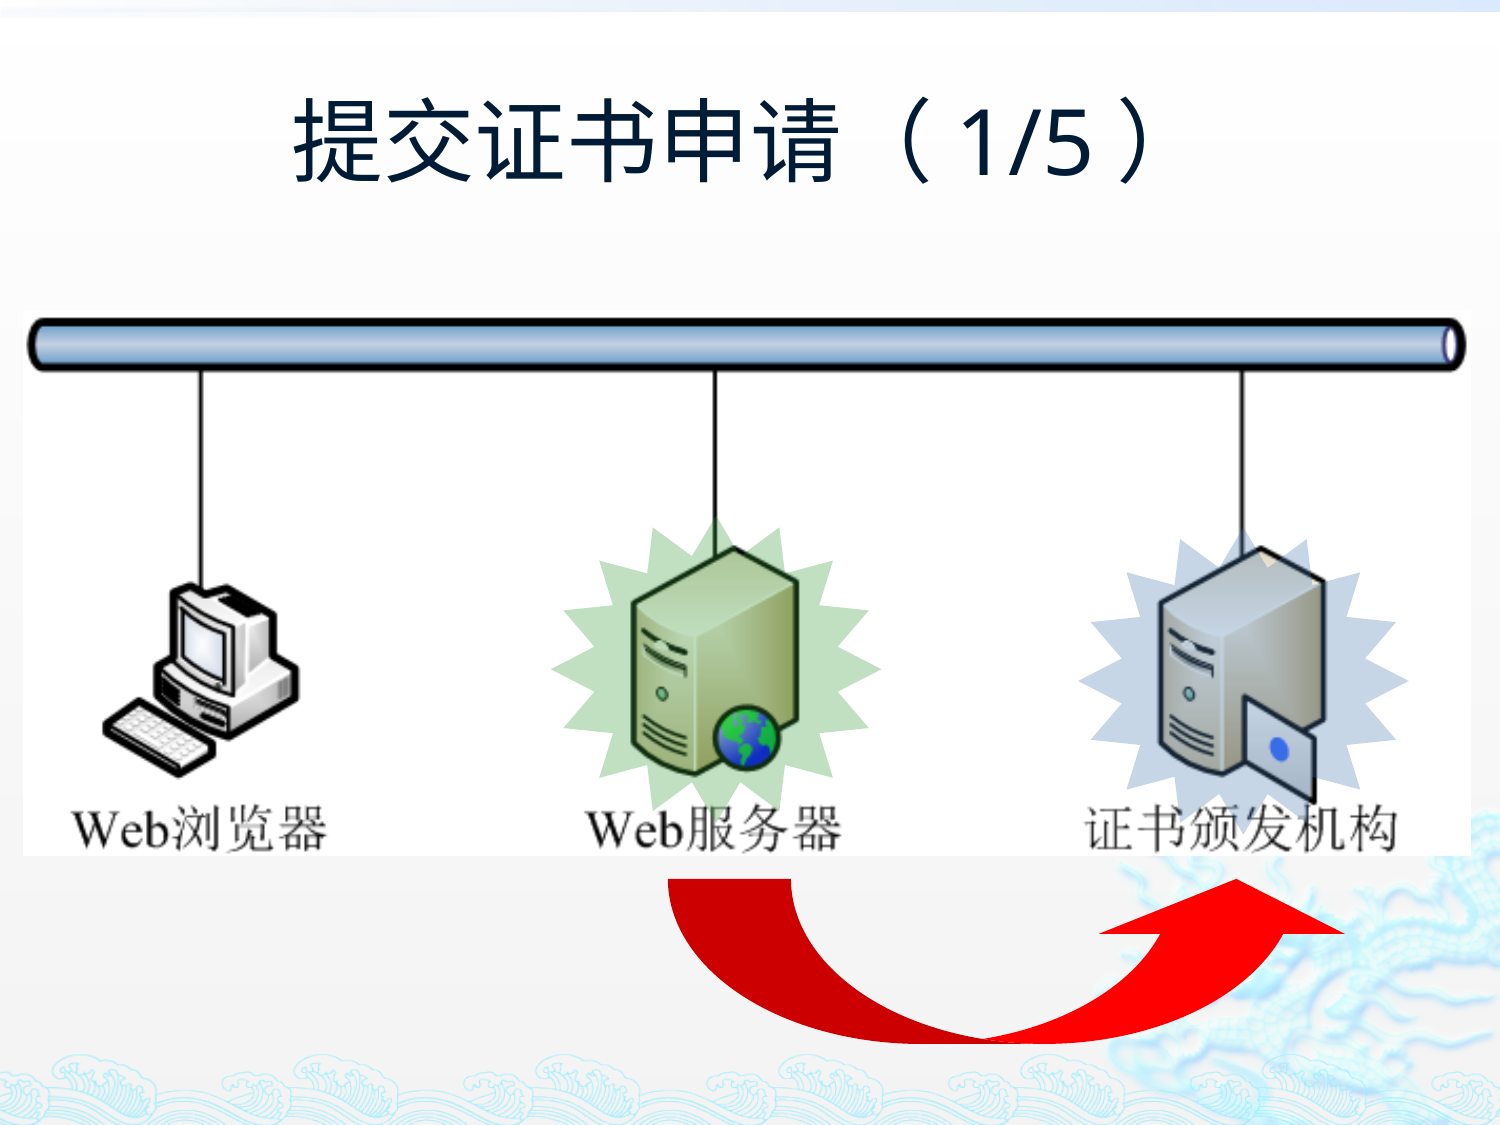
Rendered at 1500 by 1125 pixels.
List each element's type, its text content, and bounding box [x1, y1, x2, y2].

text_box [667, 878, 1345, 1044]
picture [22, 310, 1472, 856]
title 提交证书申请（1/5） [75, 45, 1425, 233]
